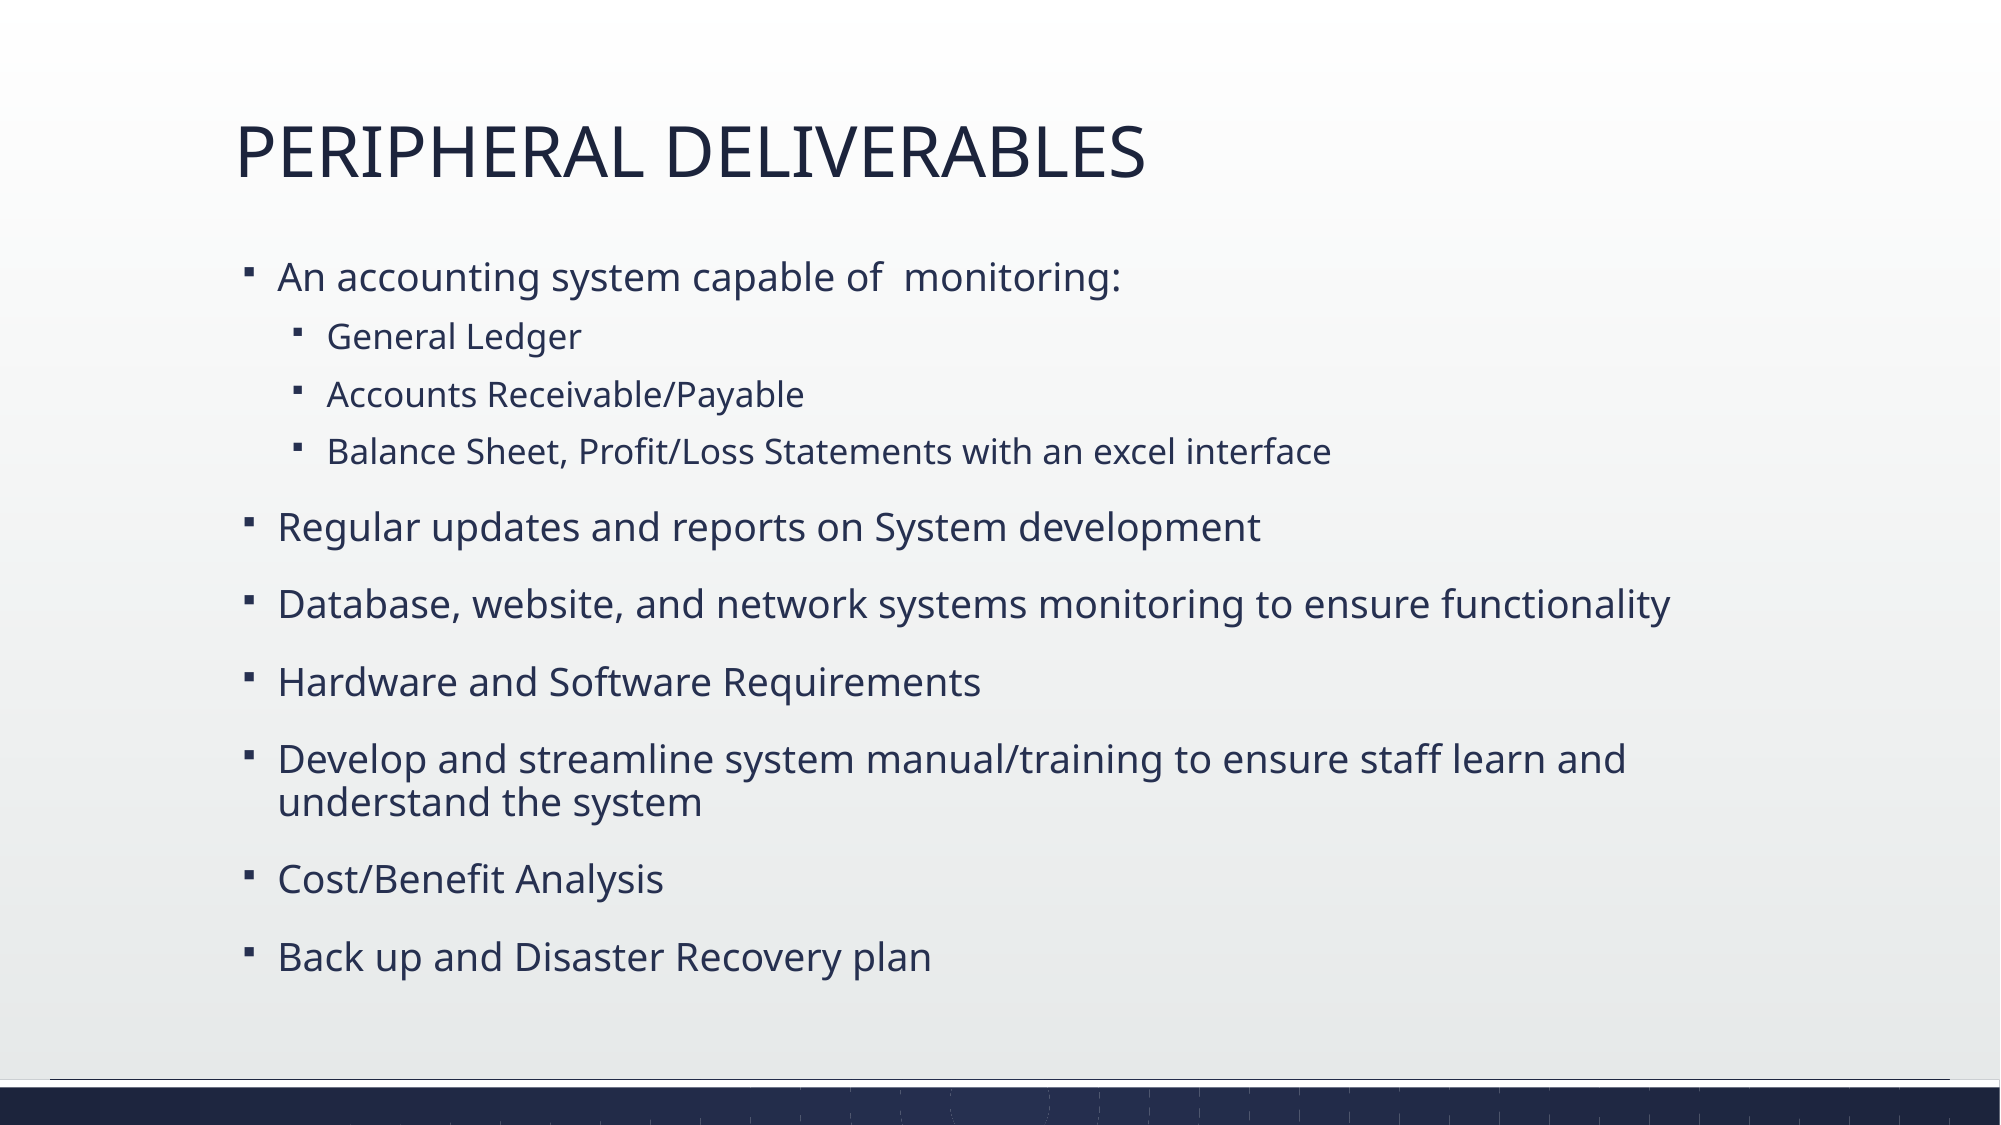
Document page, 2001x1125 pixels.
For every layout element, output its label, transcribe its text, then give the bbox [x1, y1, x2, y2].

list An accounting system capable of monitoring: General Ledger Accounts Receivable/Payable Balance Sheet, Profit/Loss Statements with an excel interface Regular updates and reports on System development Database, website, and network systems monitoring to ensure functionality Hardware and Software Requirements Develop and streamline system manual/training to ensure staff learn and understand the system Cost/Benefit Analysis Back up and Disaster Recovery plan [219, 249, 1780, 989]
title PERIPHERAL DELIVERABLES [219, 76, 1780, 200]
